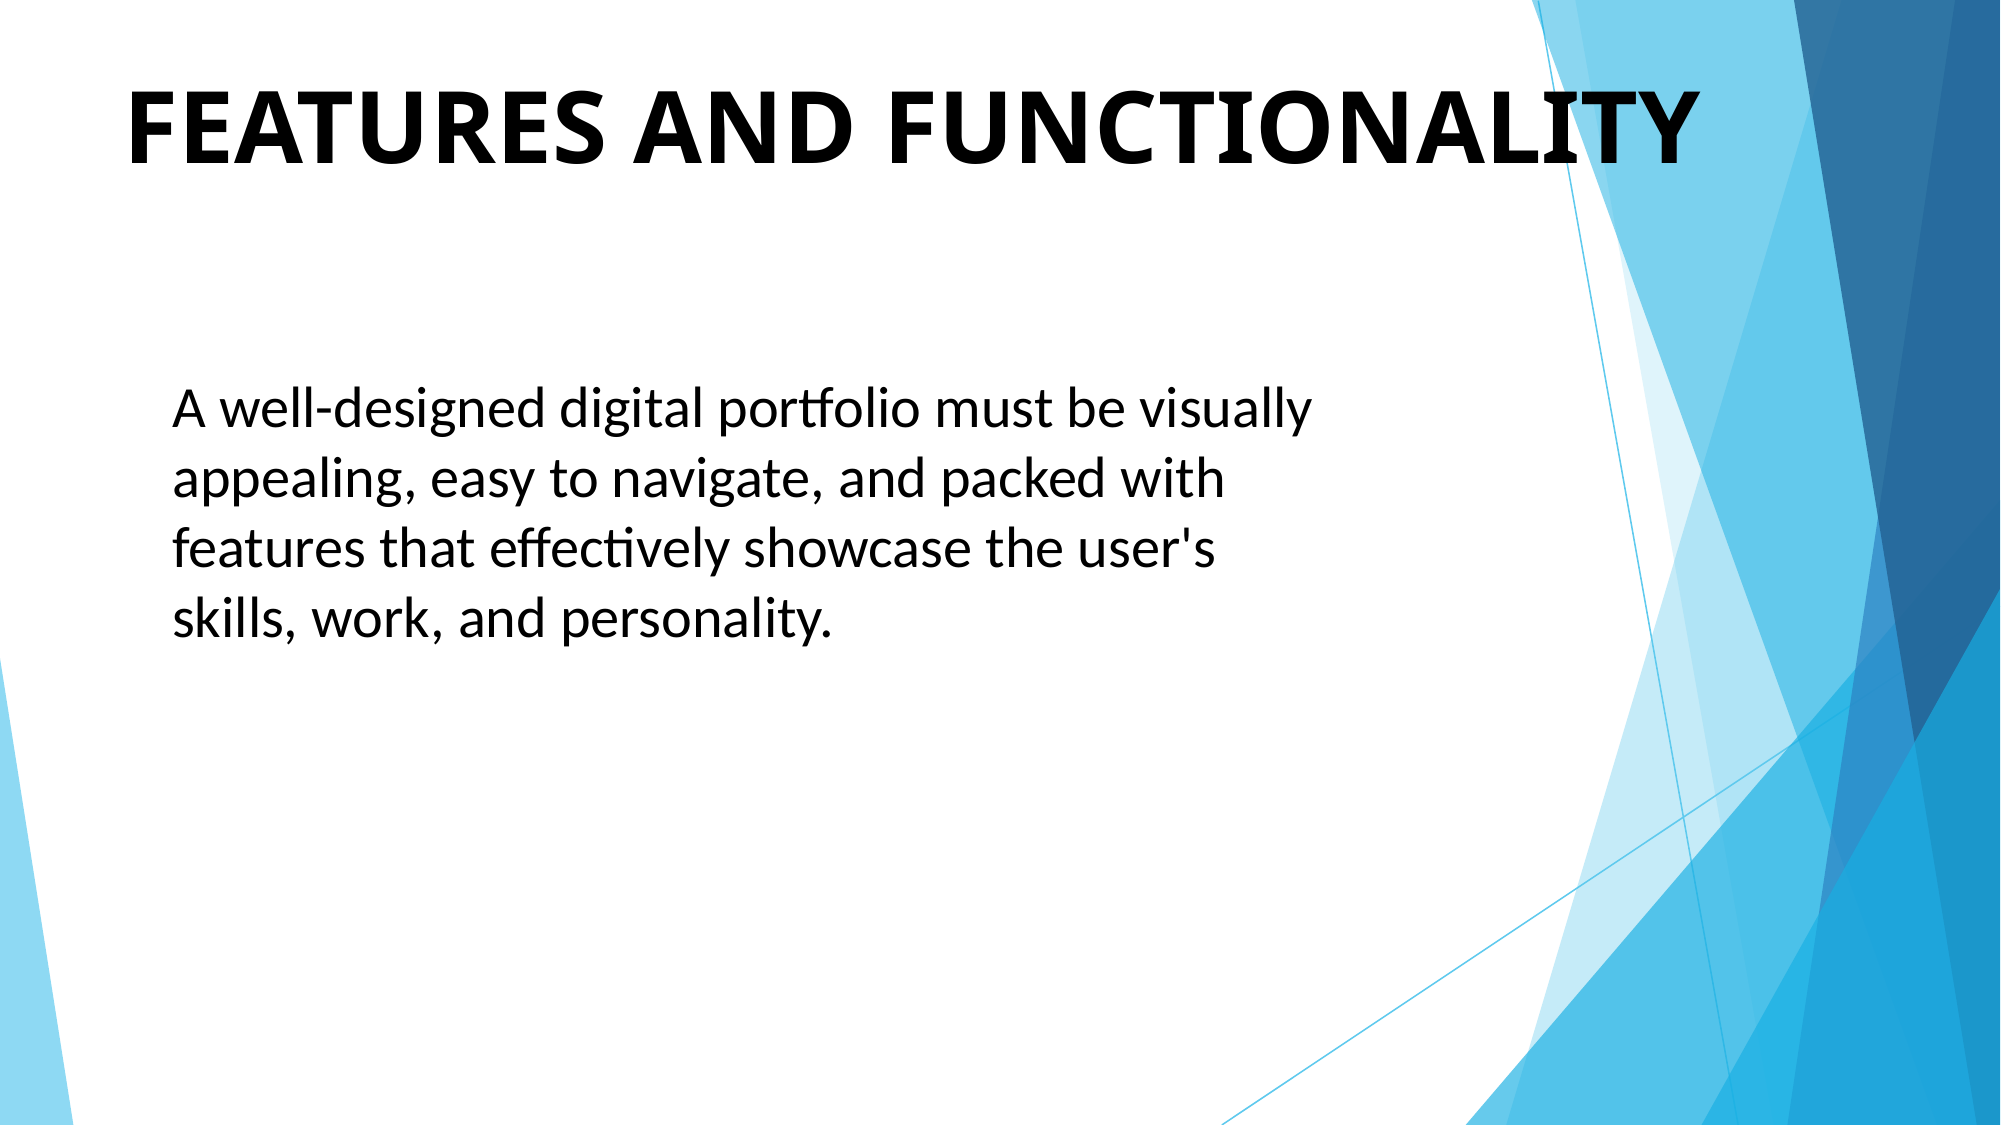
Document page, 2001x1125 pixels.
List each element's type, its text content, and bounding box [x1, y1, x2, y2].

text_box A well-designed digital portfolio must be visually appealing, easy to navigate, and packed with features that effectively showcase the user's skills, work, and personality. [157, 362, 1370, 657]
title FEATURES AND FUNCTIONALITY [123, 63, 1877, 195]
